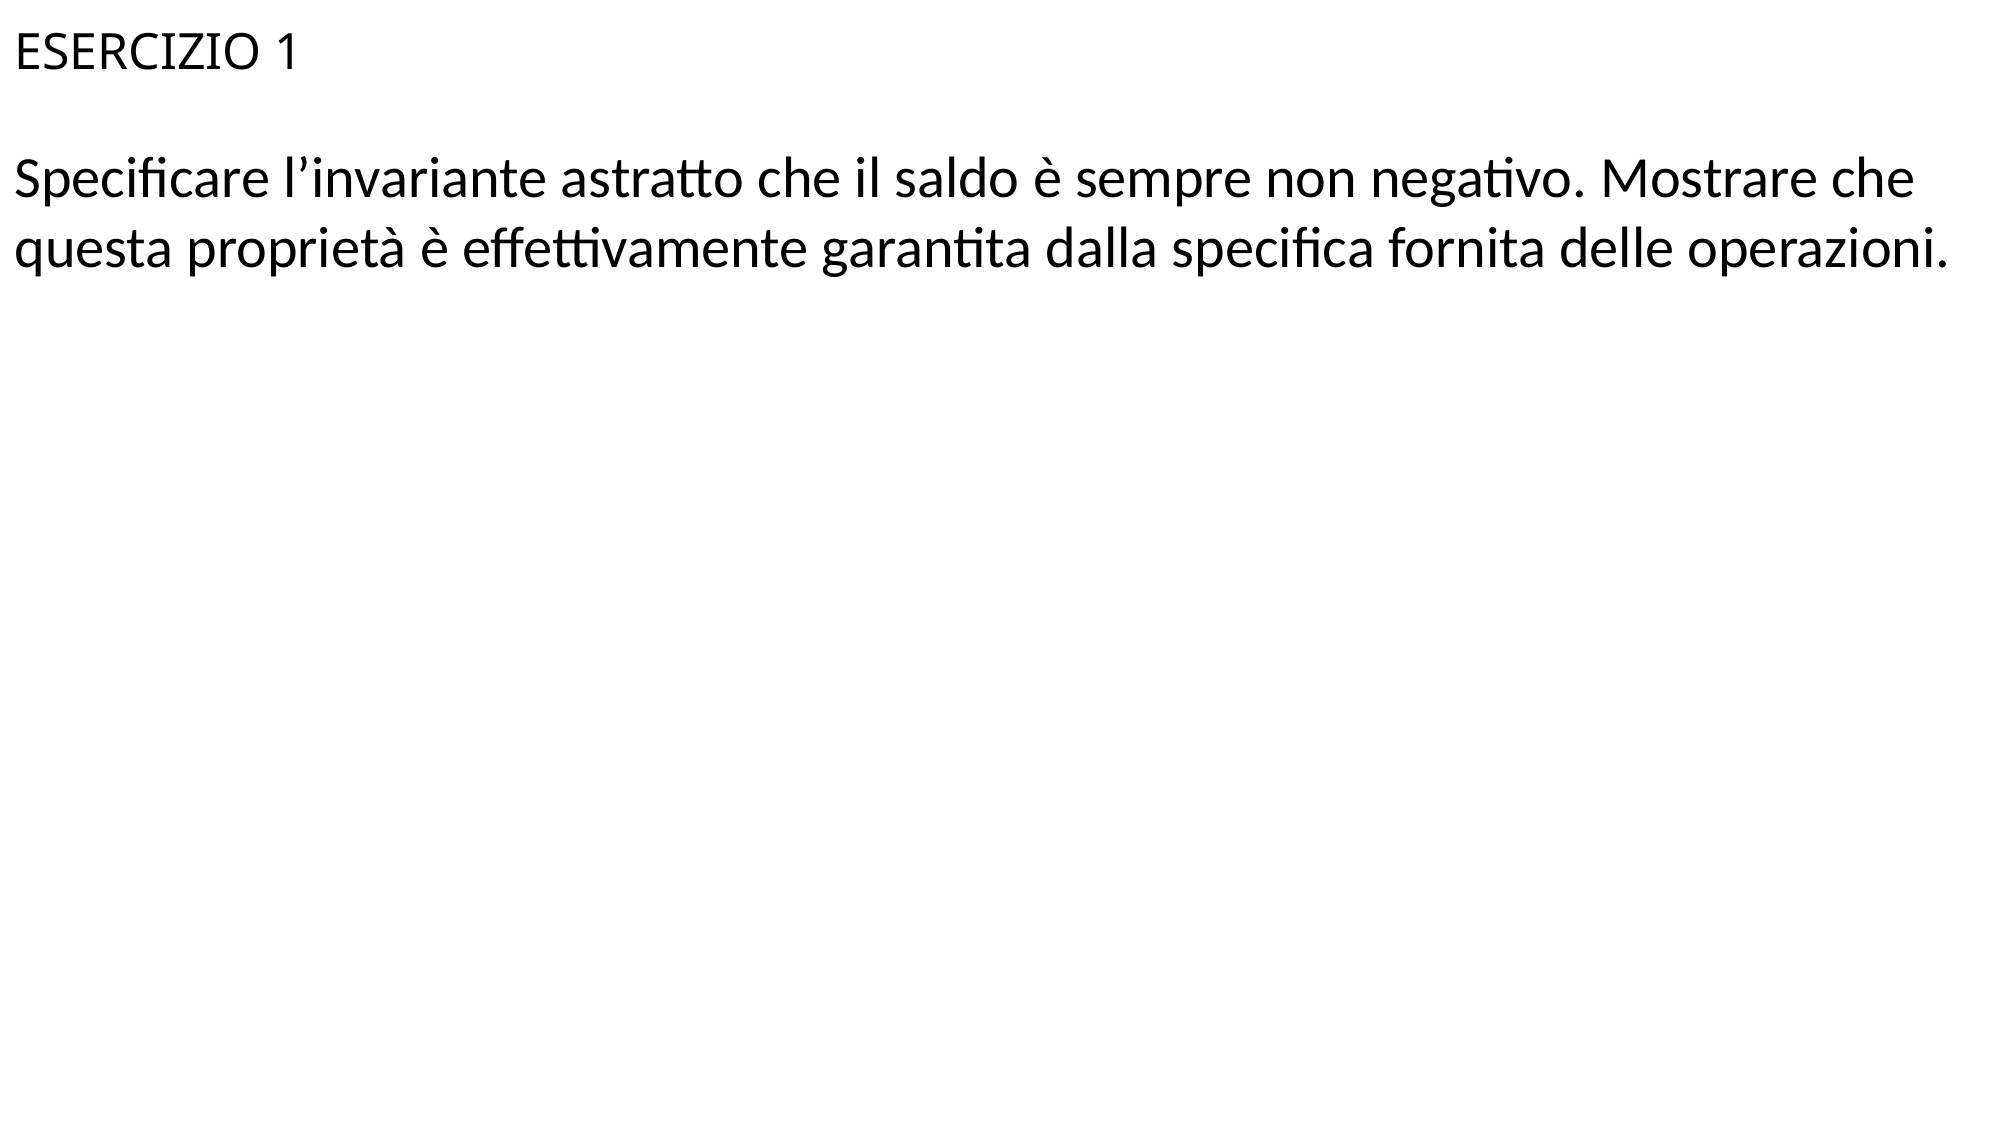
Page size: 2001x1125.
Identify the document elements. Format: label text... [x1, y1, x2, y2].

text_box ESERCIZIO 1 Specificare l’invariante astratto che il saldo è sempre non negativo. Mostrare che questa proprietà è effettivamente garantita dalla specifica fornita delle operazioni. [0, 12, 2000, 287]
